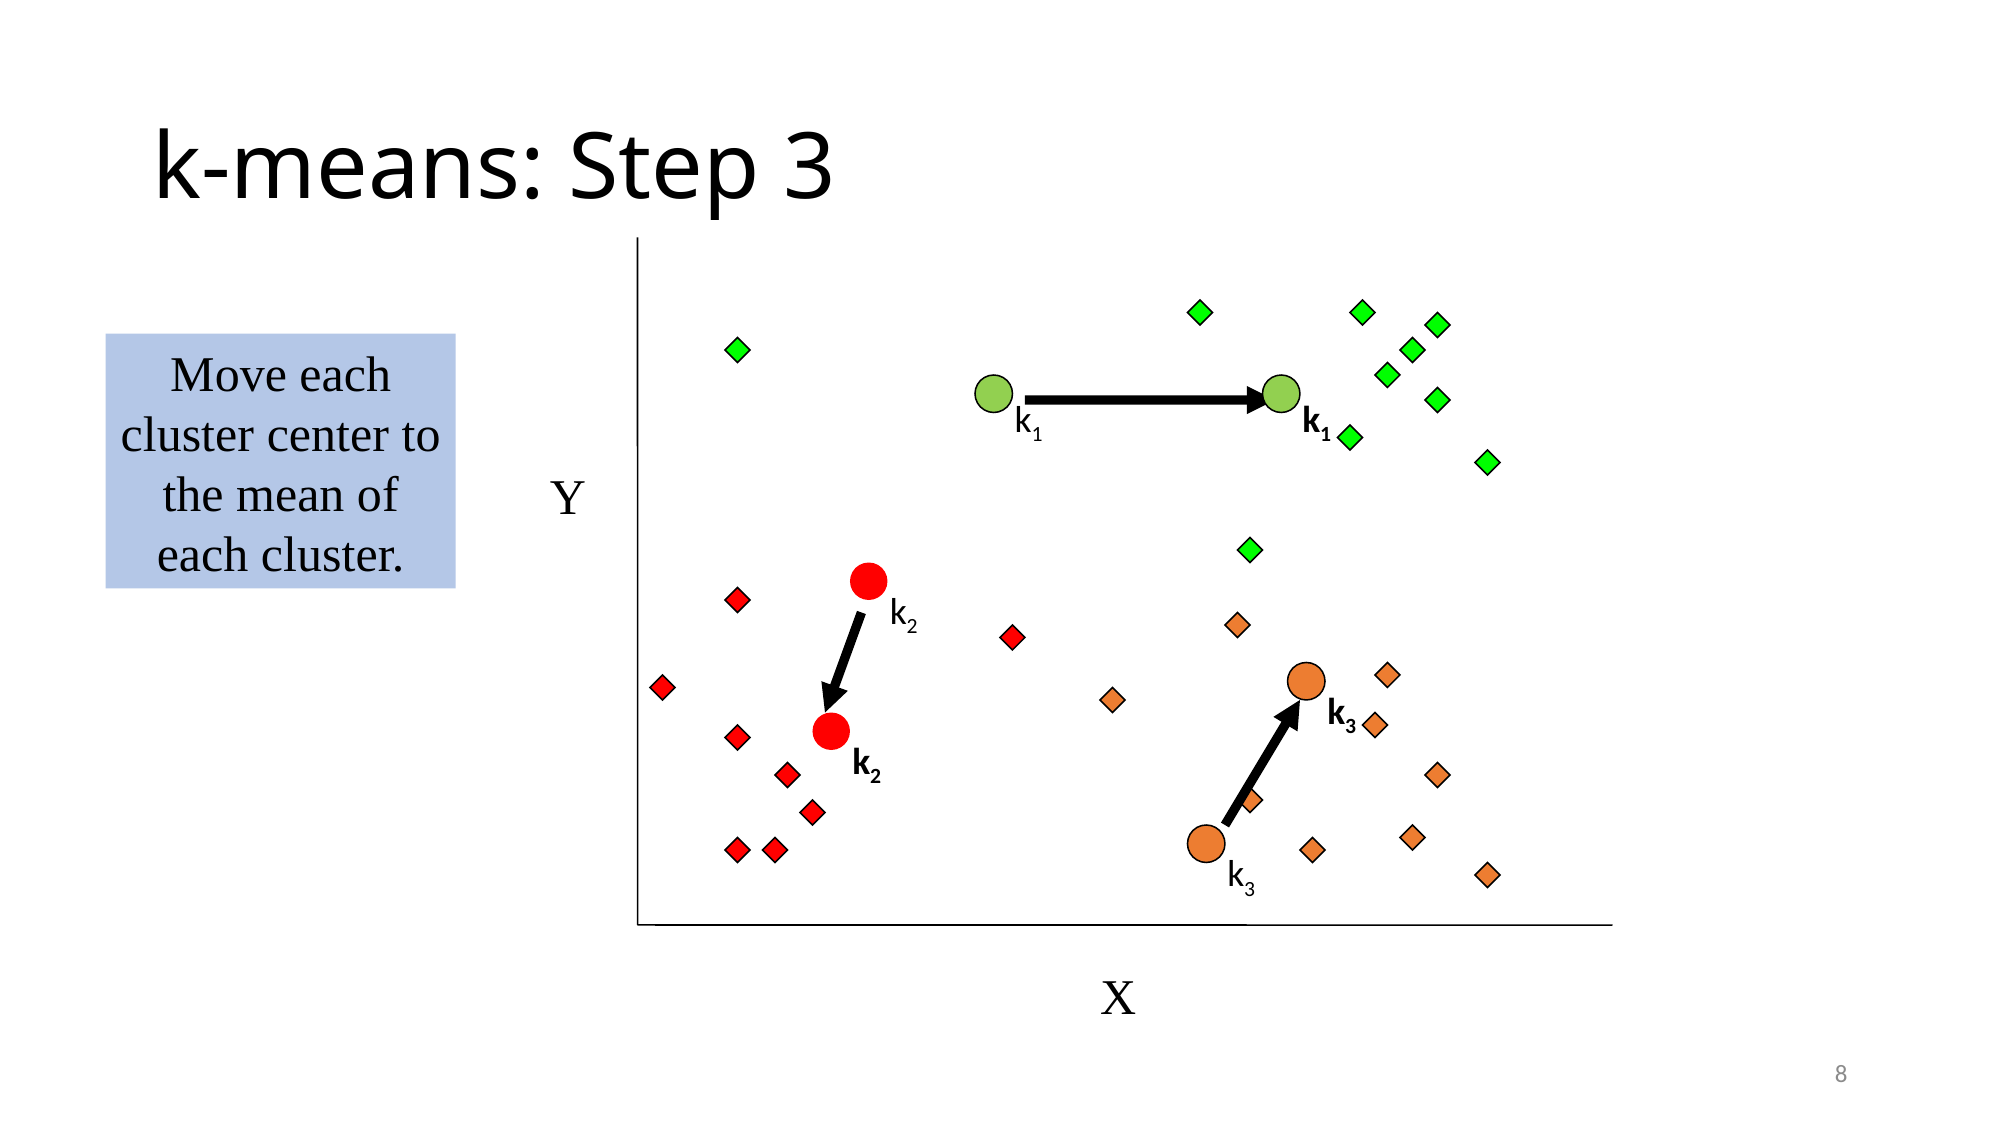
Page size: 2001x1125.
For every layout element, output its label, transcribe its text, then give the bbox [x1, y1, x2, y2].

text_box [849, 562, 963, 650]
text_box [1187, 824, 1300, 913]
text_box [1287, 662, 1400, 750]
slide_number 8 [1412, 1042, 1863, 1103]
text_box Move each cluster center to the mean of each cluster. [105, 333, 456, 589]
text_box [534, 237, 1613, 1032]
title k-means: Step 3 [137, 59, 1863, 278]
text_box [812, 712, 925, 800]
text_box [974, 374, 1088, 449]
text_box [1262, 374, 1375, 449]
